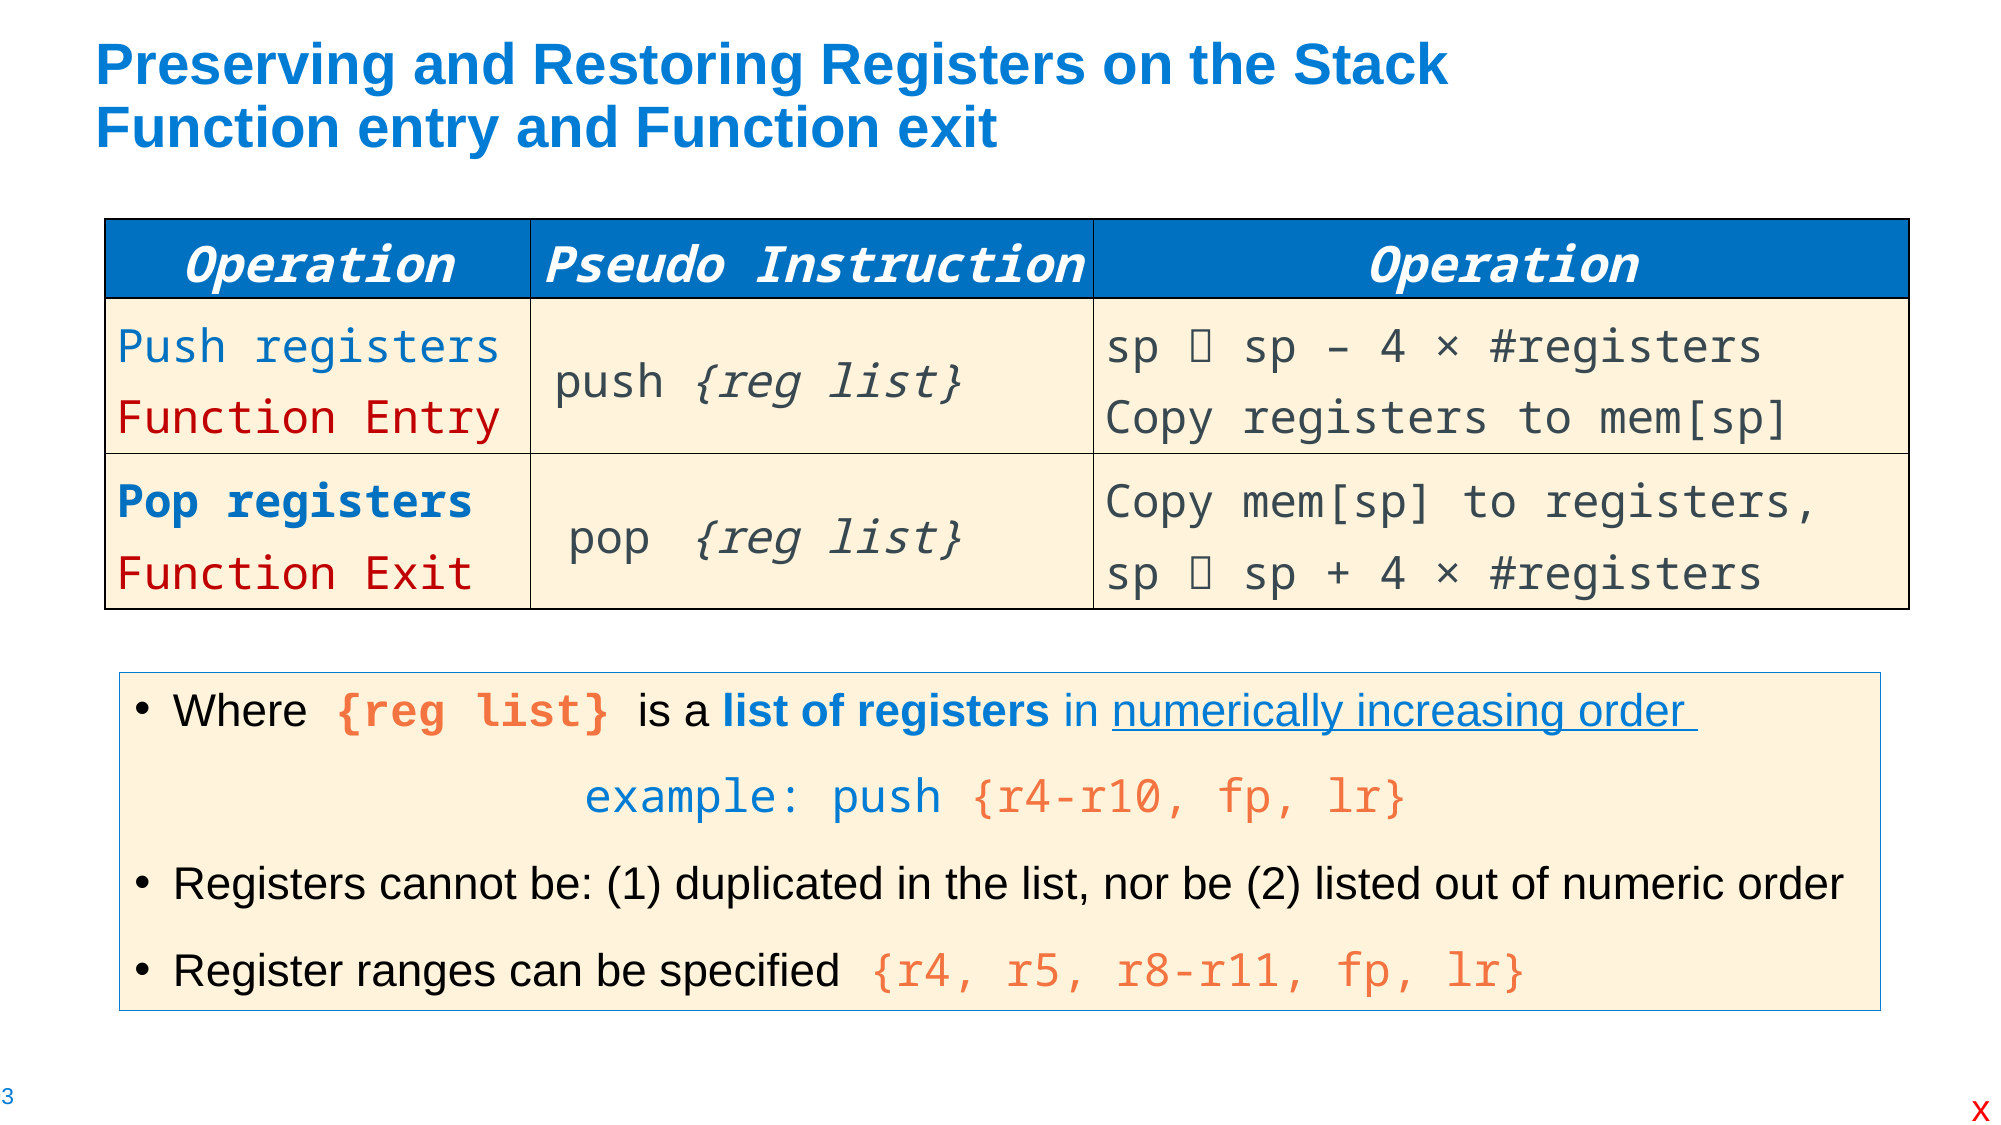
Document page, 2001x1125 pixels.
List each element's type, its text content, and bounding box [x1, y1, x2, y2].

table_cell pop [531, 454, 688, 608]
table_header Operation [1094, 220, 1908, 297]
table_cell Push registers Function Entry [106, 299, 530, 453]
table_cell Pop registers Function Exit [106, 454, 530, 608]
table_cell Copy mem[sp] to registers, sp  sp + 4 × #registers [1094, 454, 1908, 608]
text_box x [1956, 1076, 2000, 1125]
title Preserving and Restoring Registers on the Stack Function entry and Function exit [80, 91, 1957, 168]
table_cell sp  sp – 4 × #registers Copy registers to mem[sp] [1094, 299, 1908, 453]
table_cell {reg list} [688, 454, 1093, 608]
table_header Pseudo Instruction [531, 220, 1093, 297]
table_cell push [531, 299, 688, 453]
list Where {reg list} is a list of registers in numerically increasing order example: push {r4-r10, fp, lr} Registers cannot be: (1) duplicated in the list, nor be (2) listed out of numeric order Register ranges can be specified {r4, r5, r8-r11, fp, lr} [119, 672, 1881, 1011]
table_cell {reg list} [688, 299, 1093, 453]
table_header Operation [106, 220, 530, 297]
